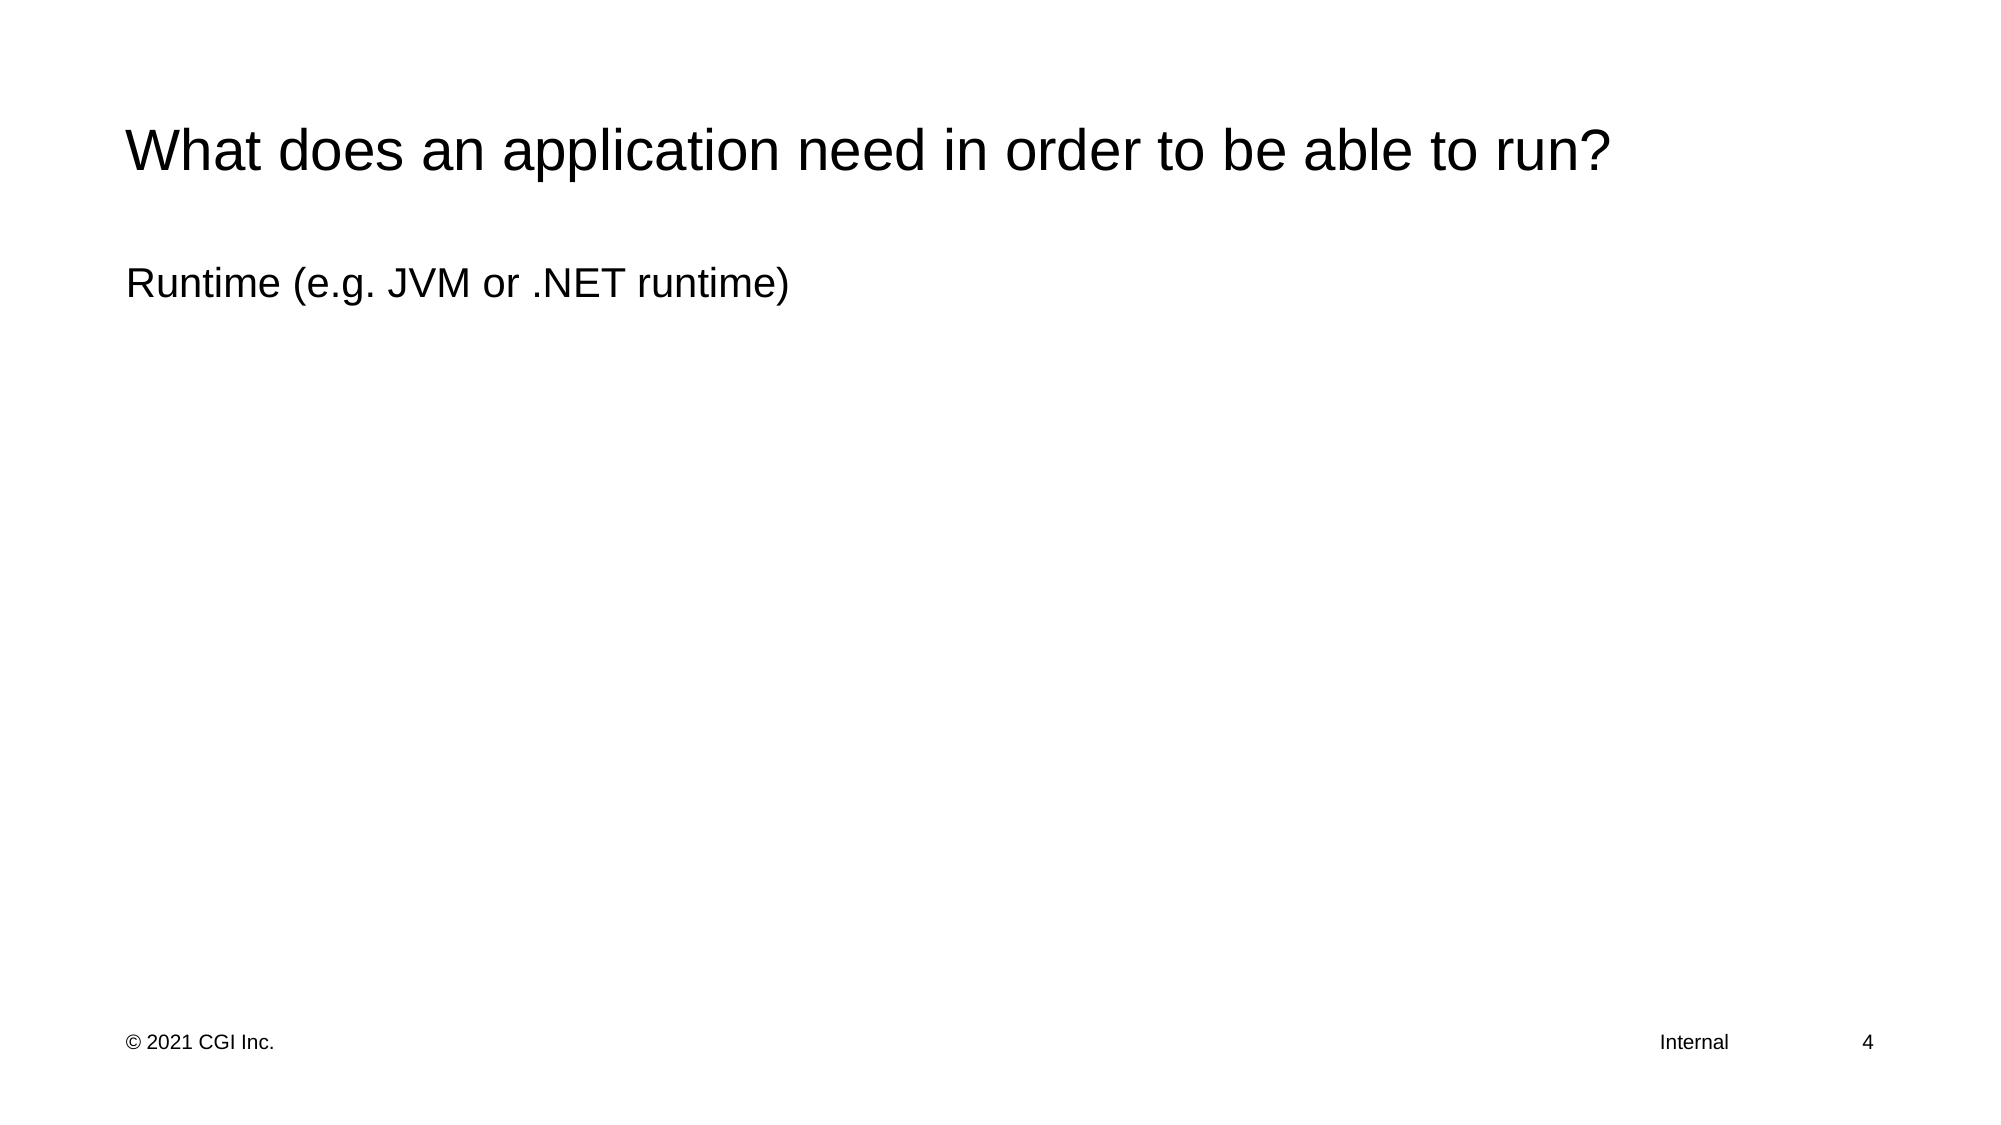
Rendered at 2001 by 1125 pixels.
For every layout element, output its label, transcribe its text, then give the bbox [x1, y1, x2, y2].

title What does an application need in order to be able to run? [125, 112, 1875, 207]
list Runtime (e.g. JVM or .NET runtime) [125, 255, 1875, 1000]
slide_number 4 [1831, 1027, 1875, 1056]
